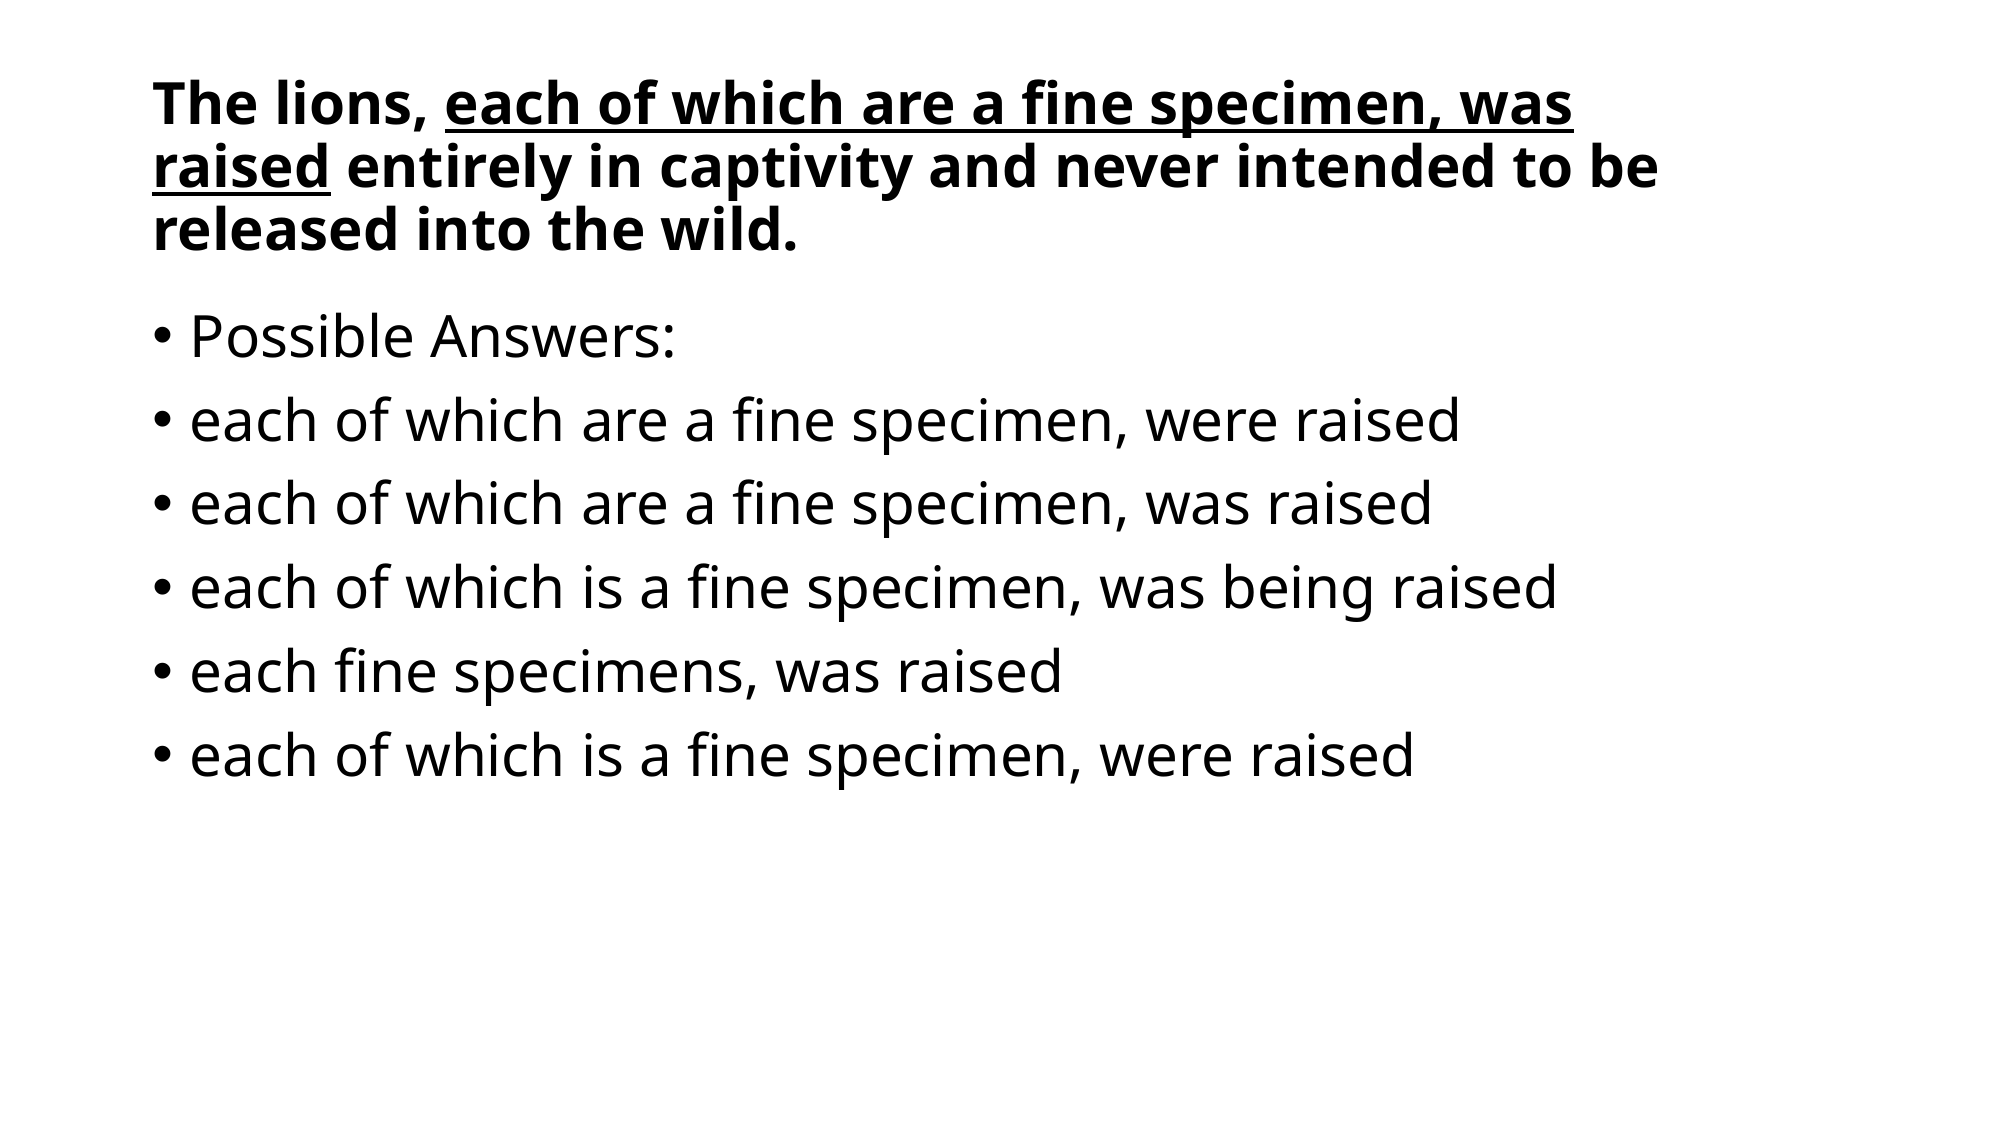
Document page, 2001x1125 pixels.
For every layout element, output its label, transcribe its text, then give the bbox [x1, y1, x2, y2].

title The lions, each of which are a fine specimen, was raised entirely in captivity and never intended to be released into the wild. [137, 59, 1863, 278]
list Possible Answers: each of which are a fine specimen, were raised each of which are a fine specimen, was raised each of which is a fine specimen, was being raised each fine specimens, was raised each of which is a fine specimen, were raised [137, 299, 1863, 1014]
